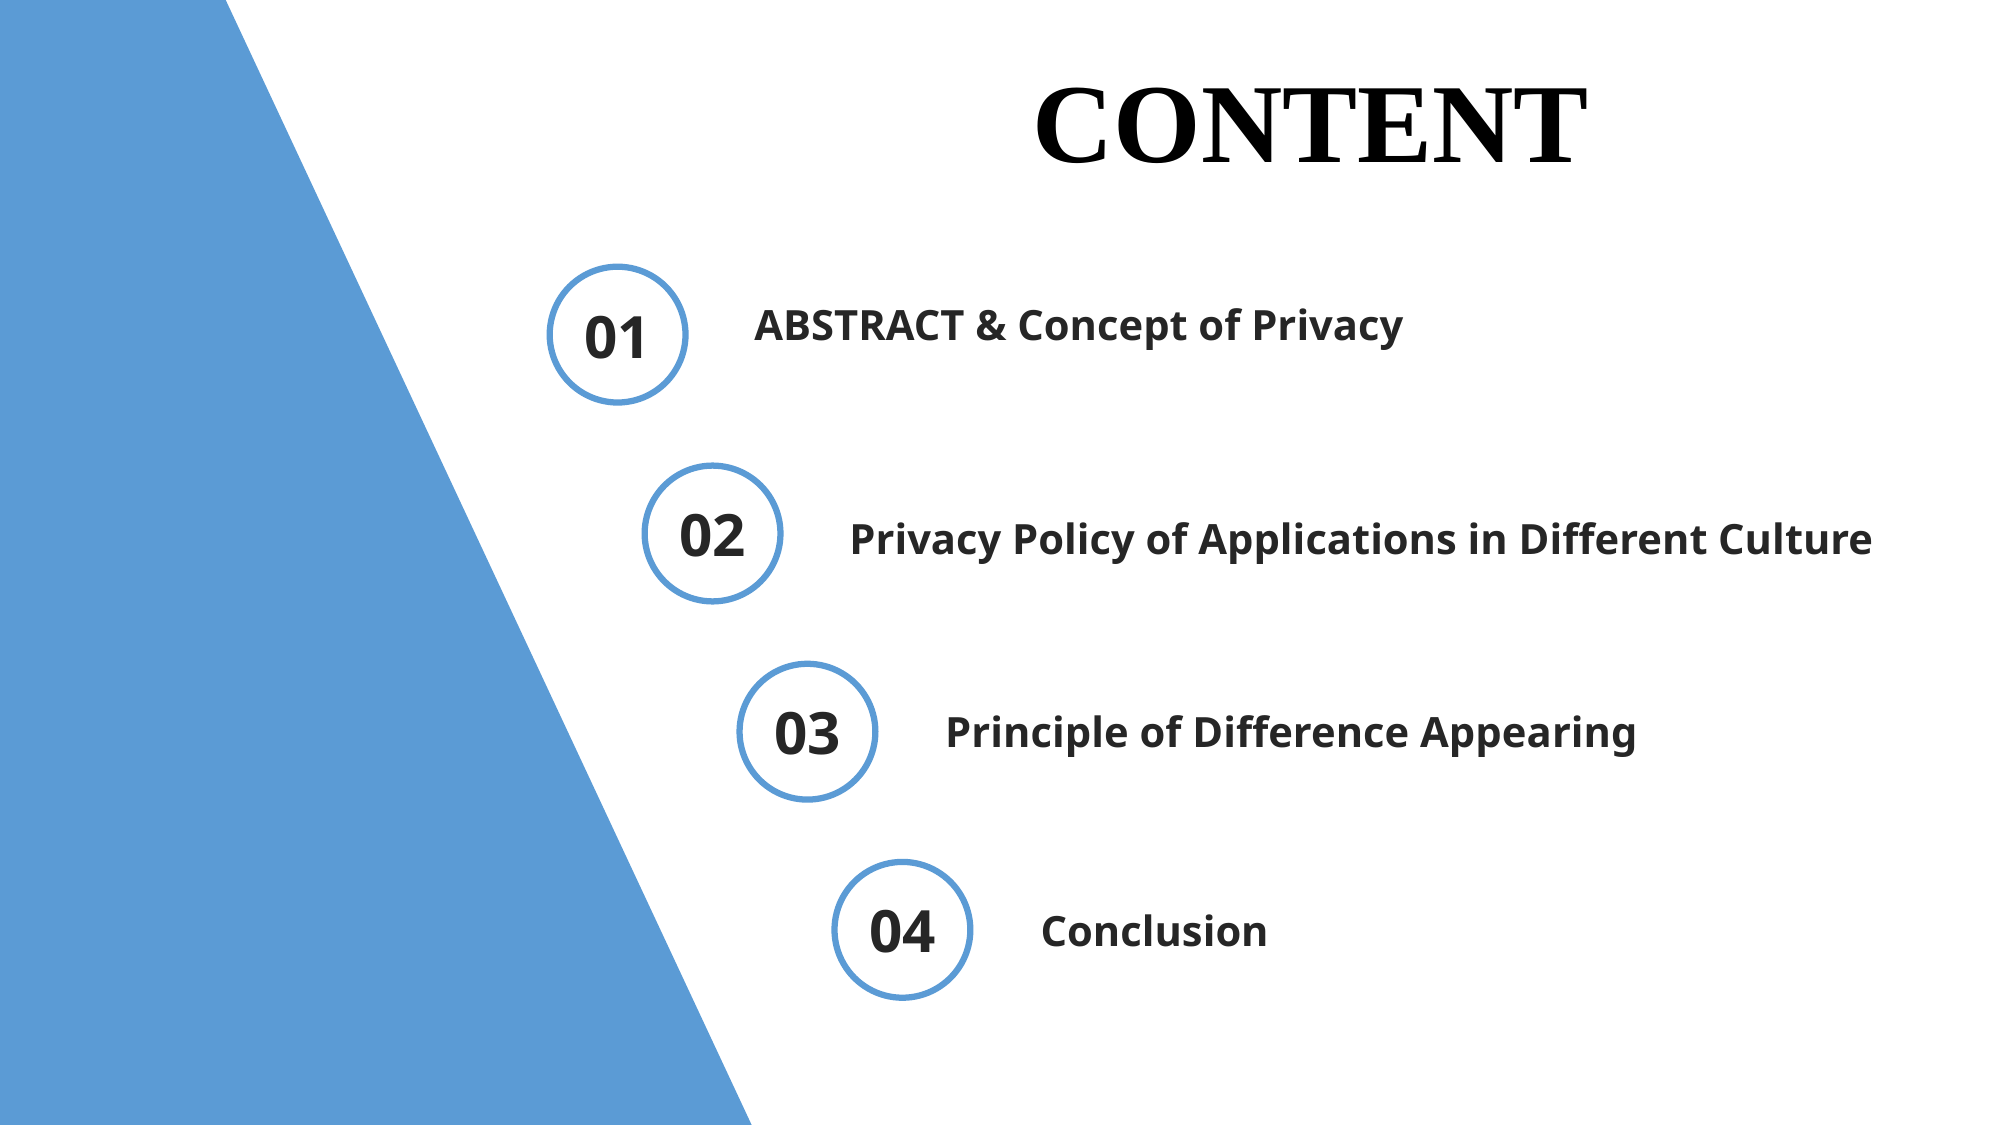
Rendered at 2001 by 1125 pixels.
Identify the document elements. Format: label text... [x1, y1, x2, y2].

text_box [834, 861, 971, 998]
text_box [739, 663, 876, 800]
text_box ABSTRACT & Concept of Privacy [739, 291, 1656, 357]
text_box Conclusion [1025, 897, 1750, 962]
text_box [549, 266, 686, 403]
text_box CONTENT [965, 42, 1656, 193]
text_box [0, 0, 753, 1125]
text_box Principle of Difference Appearing [930, 698, 1750, 764]
text_box Privacy Policy of Applications in Different Culture [834, 505, 1982, 571]
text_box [644, 465, 781, 602]
